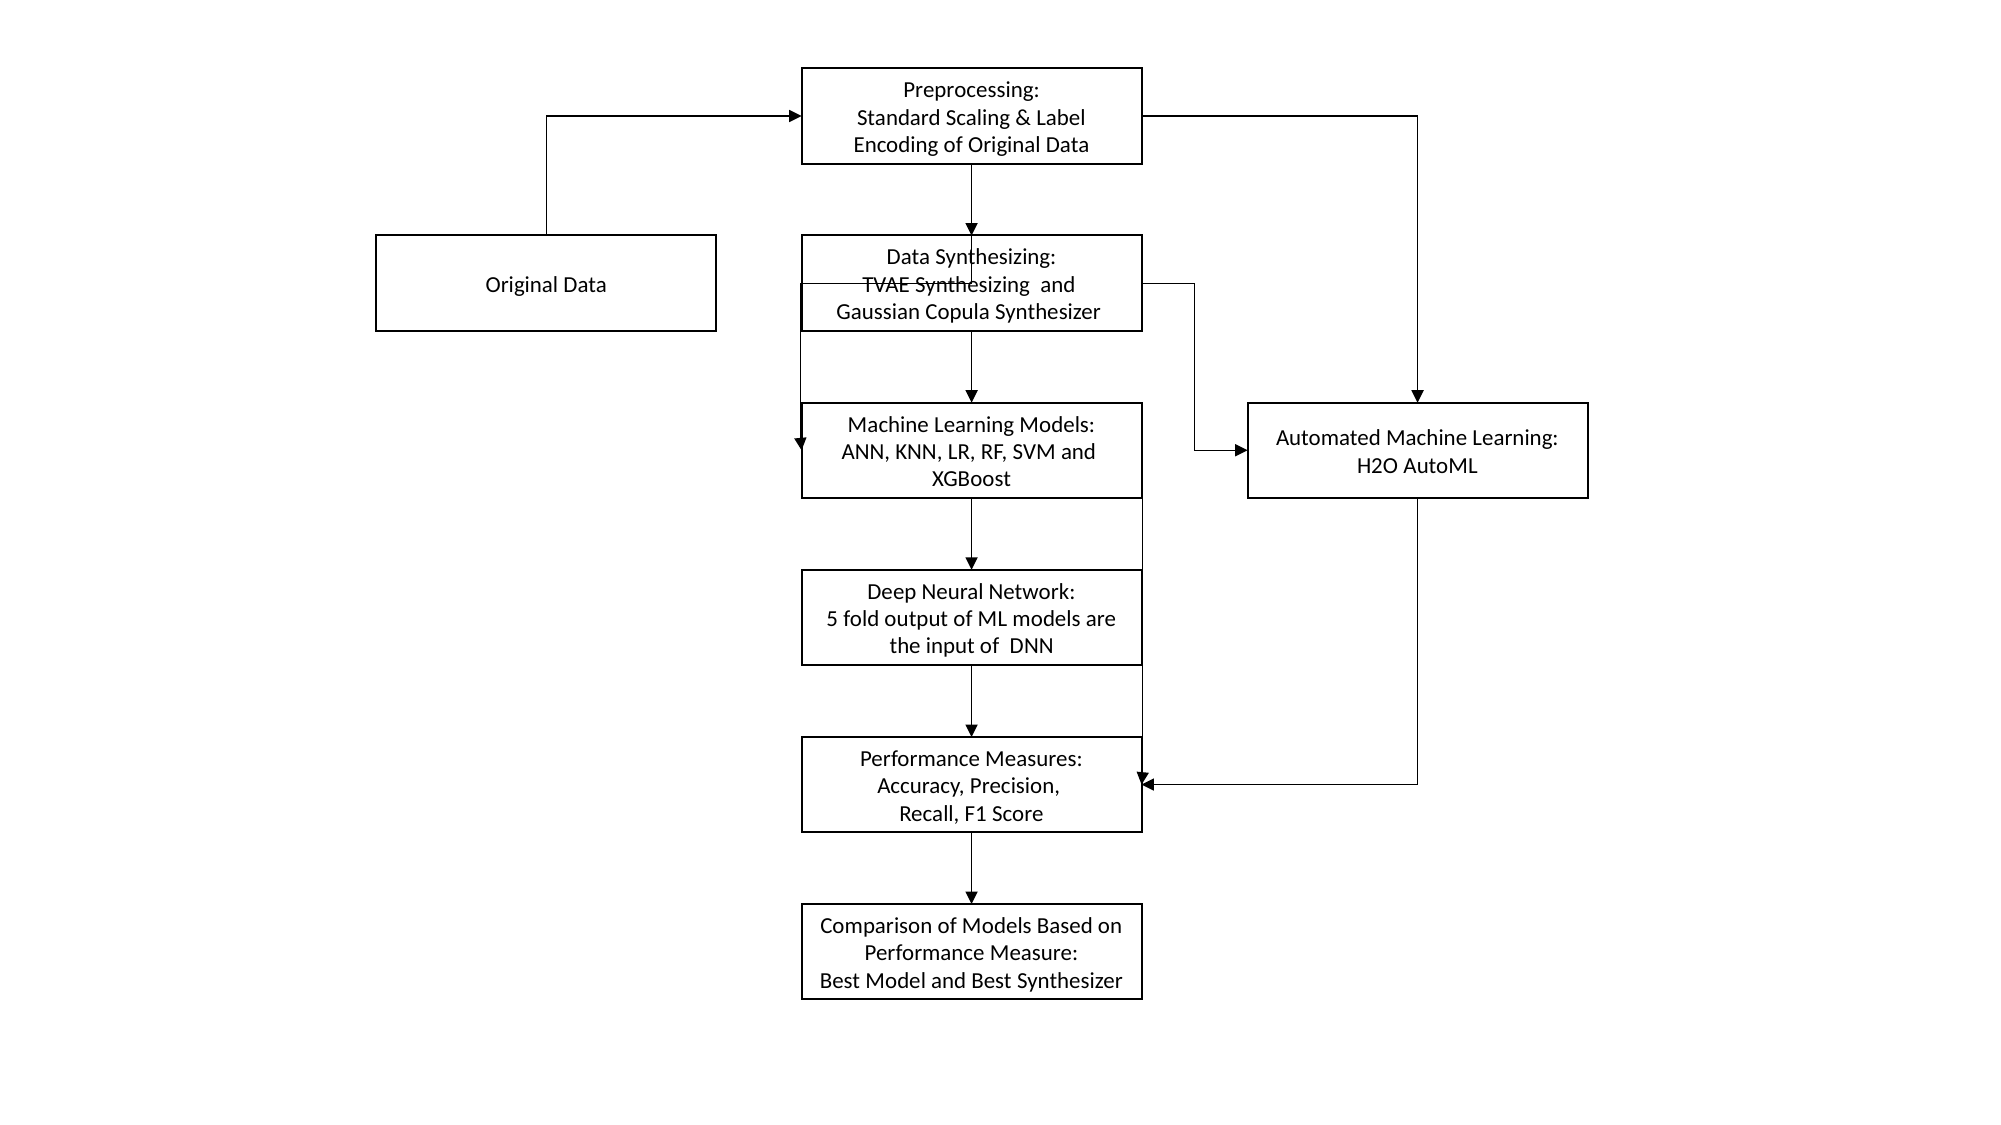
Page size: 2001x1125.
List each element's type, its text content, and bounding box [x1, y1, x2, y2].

text_box Original Data [375, 234, 717, 332]
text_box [1141, 283, 1248, 451]
text_box Preprocessing: Standard Scaling & Label Encoding of Original Data [801, 67, 1143, 165]
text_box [1141, 115, 1418, 403]
text_box Performance Measures: Accuracy, Precision, Recall, F1 Score [801, 736, 1143, 833]
text_box Data Synthesizing: TVAE Synthesizing and Gaussian Copula Synthesizer [1030, 234, 1141, 332]
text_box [743, 221, 1030, 392]
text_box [1136, 503, 1423, 780]
text_box Machine Learning Models: ANN, KNN, LR, RF, SVM and XGBoost [801, 402, 1141, 499]
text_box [614, 48, 734, 304]
text_box Deep Neural Network: 5 fold output of ML models are the input of DNN [801, 569, 1136, 666]
text_box Automated Machine Learning: H2O AutoML [1247, 402, 1589, 499]
text_box Comparison of Models Based on Performance Measure: Best Model and Best Synthesizer [801, 903, 1143, 1000]
